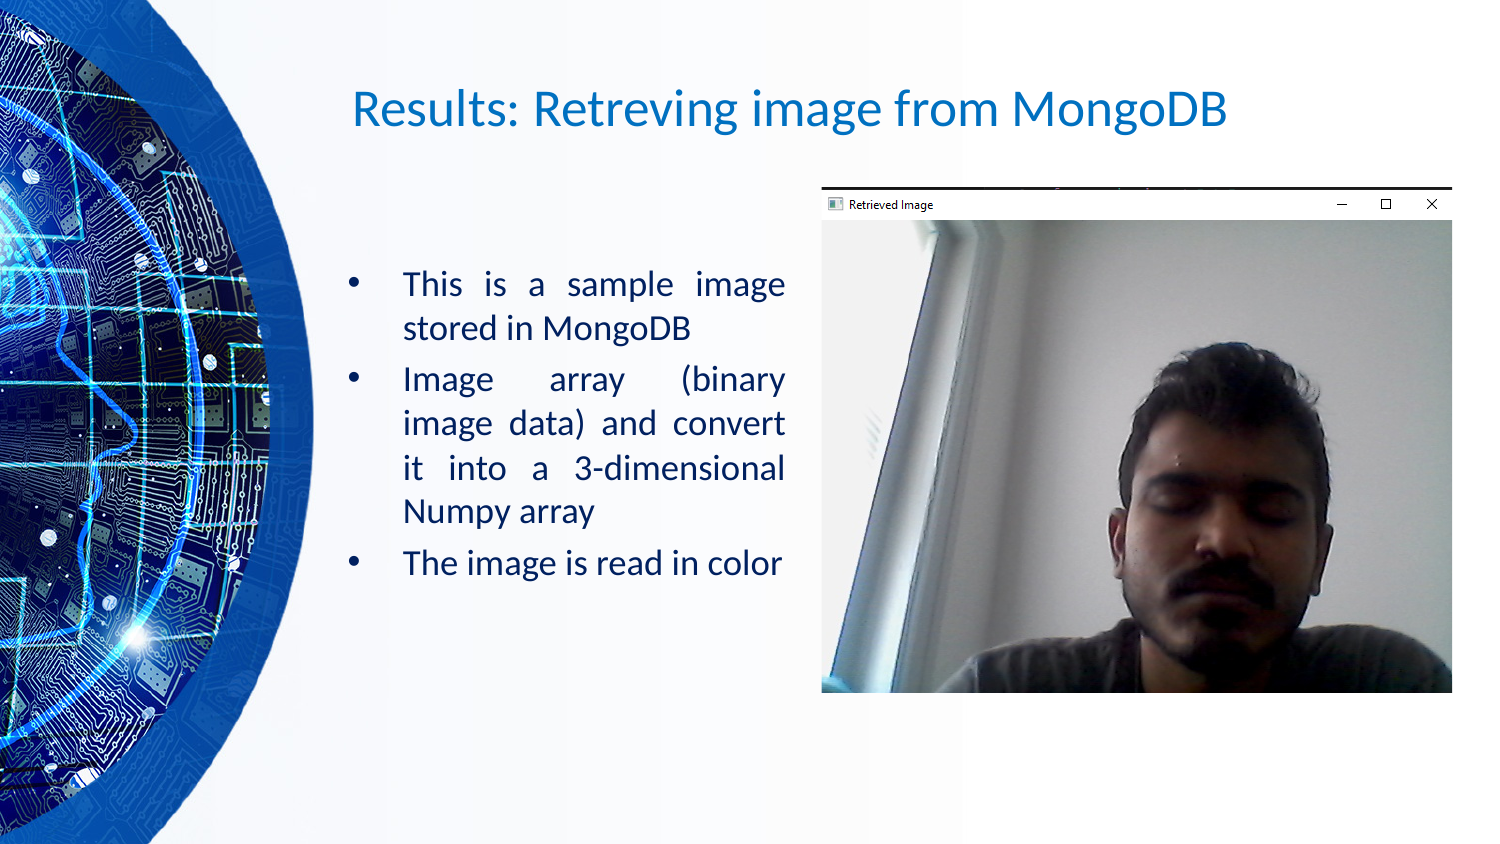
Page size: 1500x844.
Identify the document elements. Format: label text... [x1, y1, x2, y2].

list This is a sample image stored in MongoDB Image array (binary image data) and convert it into a 3-dimensional Numpy array The image is read in color [332, 252, 802, 628]
picture [0, 0, 1500, 844]
title Results: Retreving image from MongoDB [337, 45, 1427, 165]
